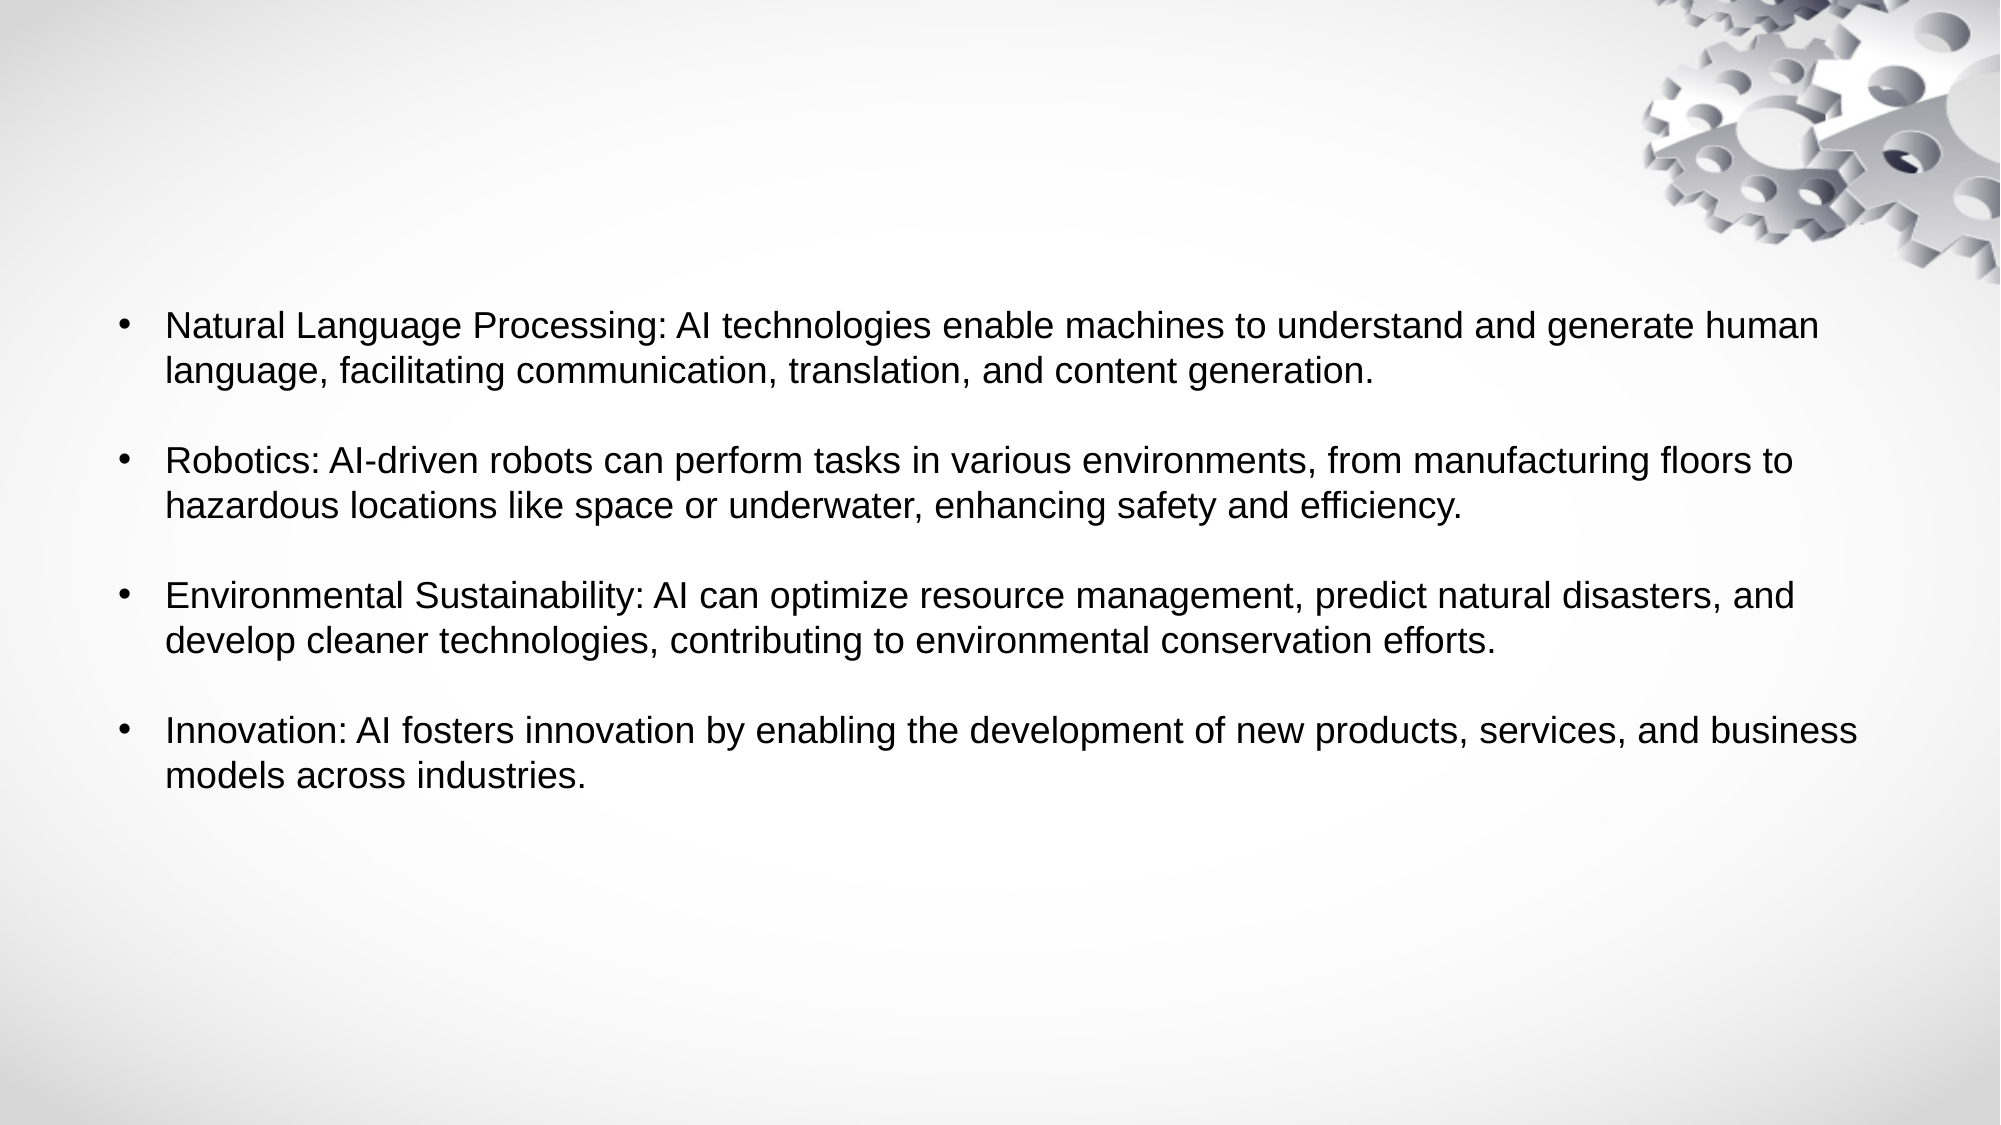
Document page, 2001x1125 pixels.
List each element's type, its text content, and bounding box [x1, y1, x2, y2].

picture [0, 0, 2000, 1125]
text_box Natural Language Processing: AI technologies enable machines to understand and generate human language, facilitating communication, translation, and content generation. Robotics: AI-driven robots can perform tasks in various environments, from manufacturing floors to hazardous locations like space or underwater, enhancing safety and efficiency. Environmental Sustainability: AI can optimize resource management, predict natural disasters, and develop cleaner technologies, contributing to environmental conservation efforts. Innovation: AI fosters innovation by enabling the development of new products, services, and business models across industries. [103, 248, 1904, 849]
